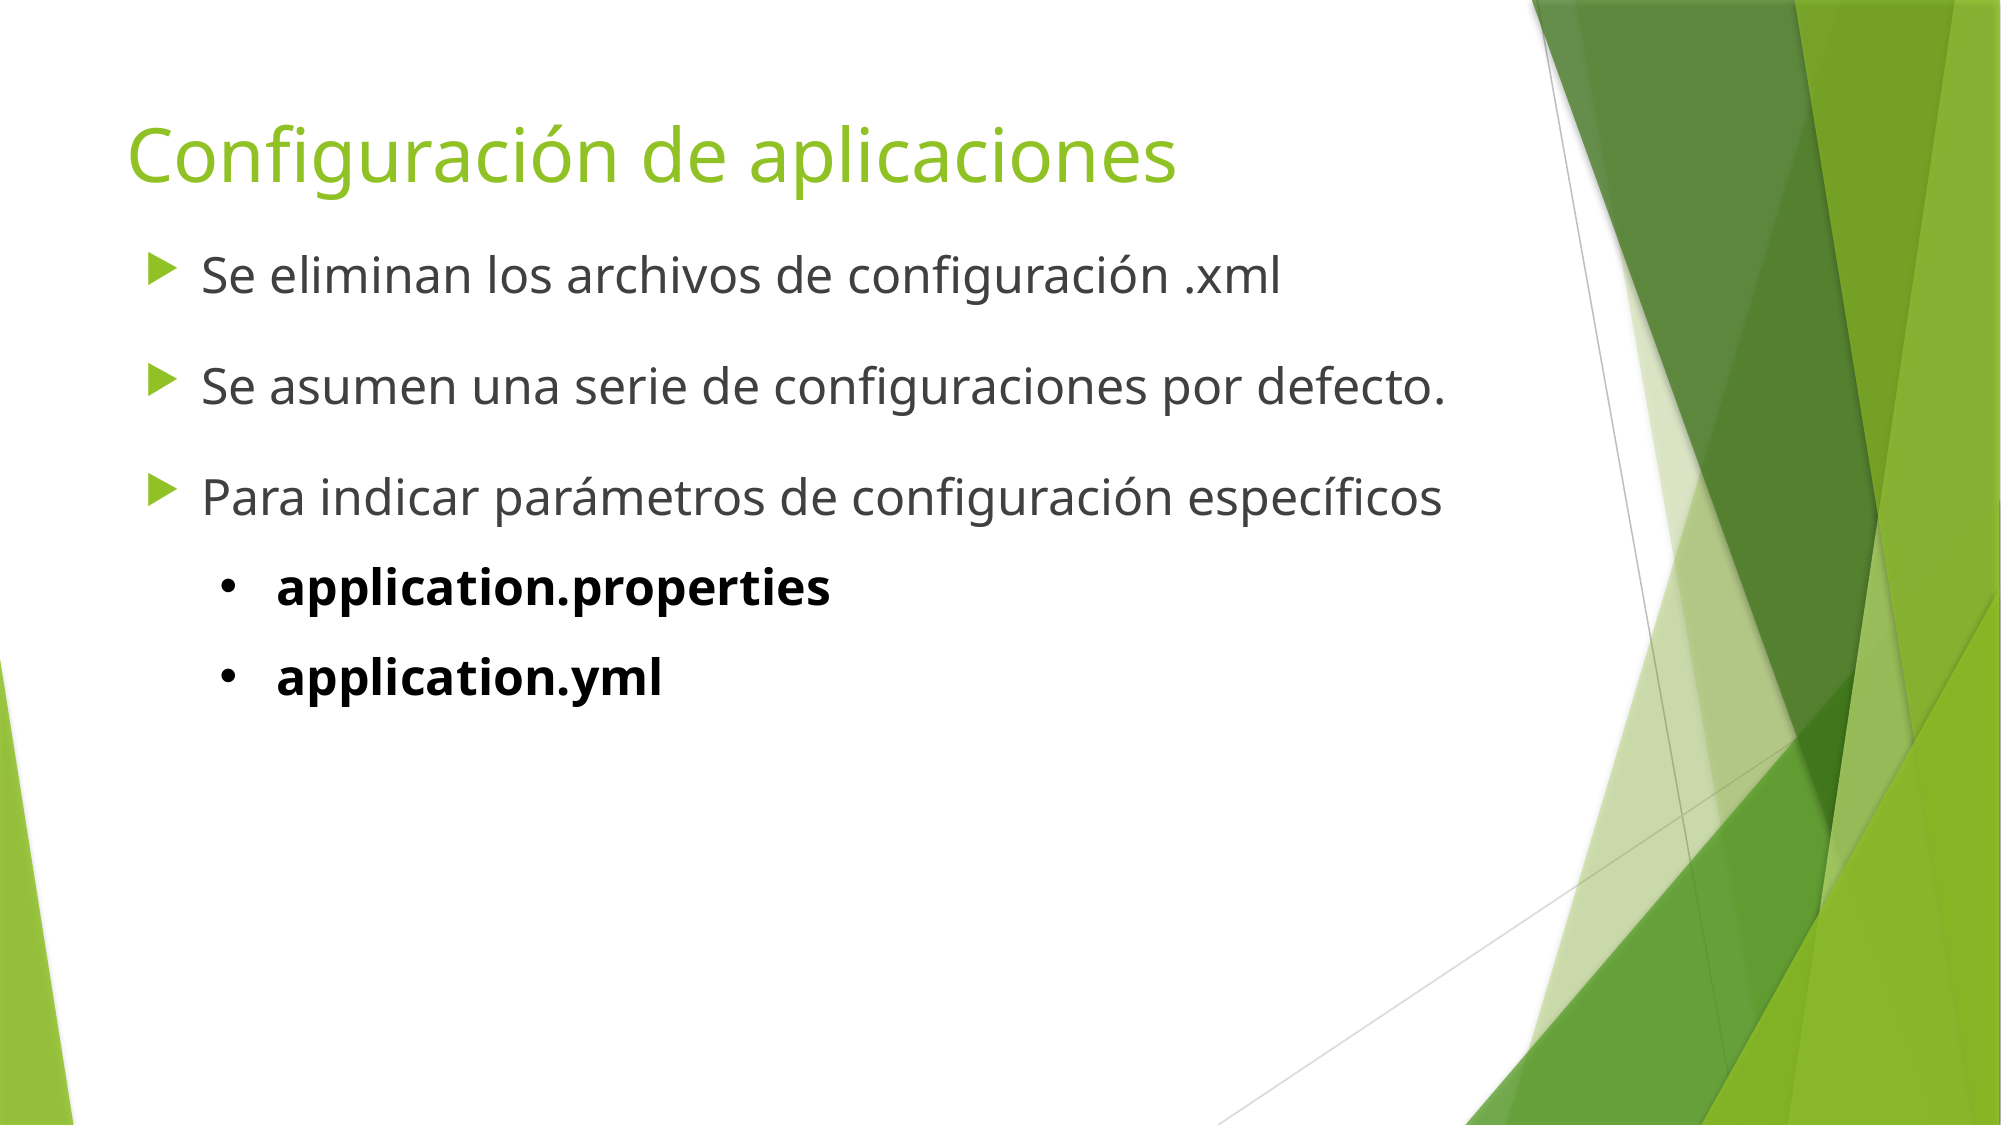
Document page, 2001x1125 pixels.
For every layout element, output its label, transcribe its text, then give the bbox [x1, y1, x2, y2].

title Configuración de aplicaciones [111, 99, 1522, 317]
text_box Se eliminan los archivos de configuración .xml Se asumen una serie de configuraciones por defecto. Para indicar parámetros de configuración específicos application.properties application.yml [129, 125, 1662, 893]
